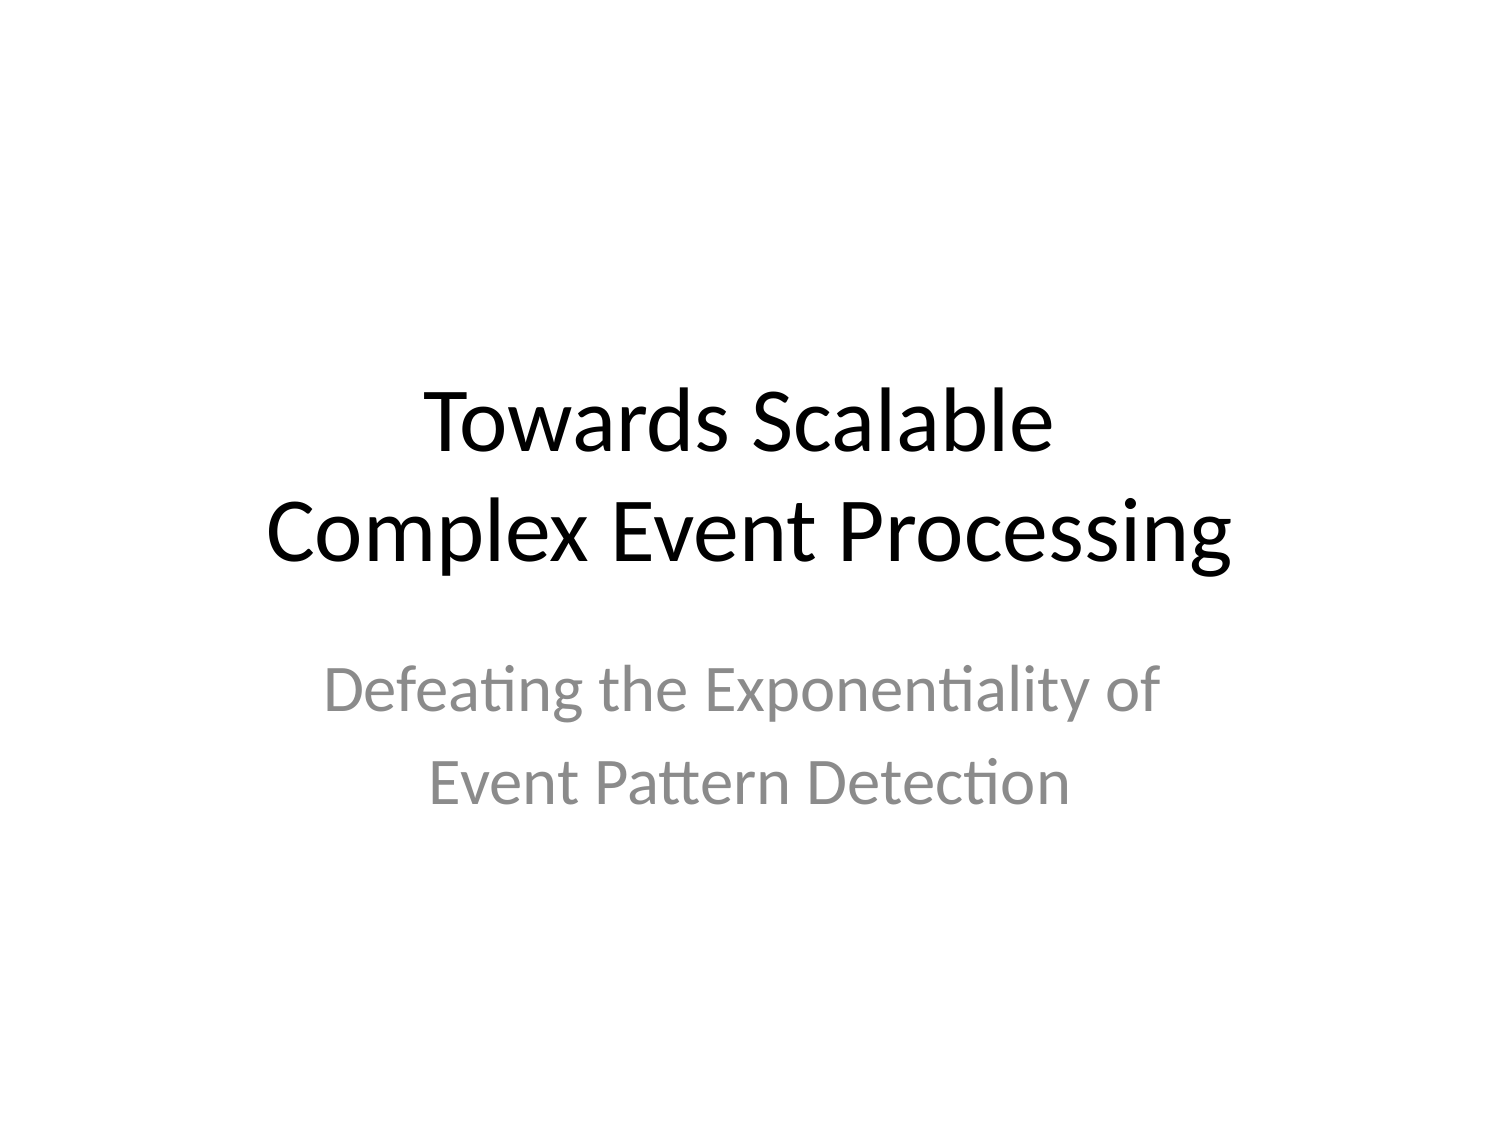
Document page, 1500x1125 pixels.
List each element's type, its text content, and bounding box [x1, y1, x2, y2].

title Towards Scalable Complex Event Processing [112, 349, 1388, 591]
subtitle Defeating the Exponentiality of Event Pattern Detection [225, 637, 1275, 925]
